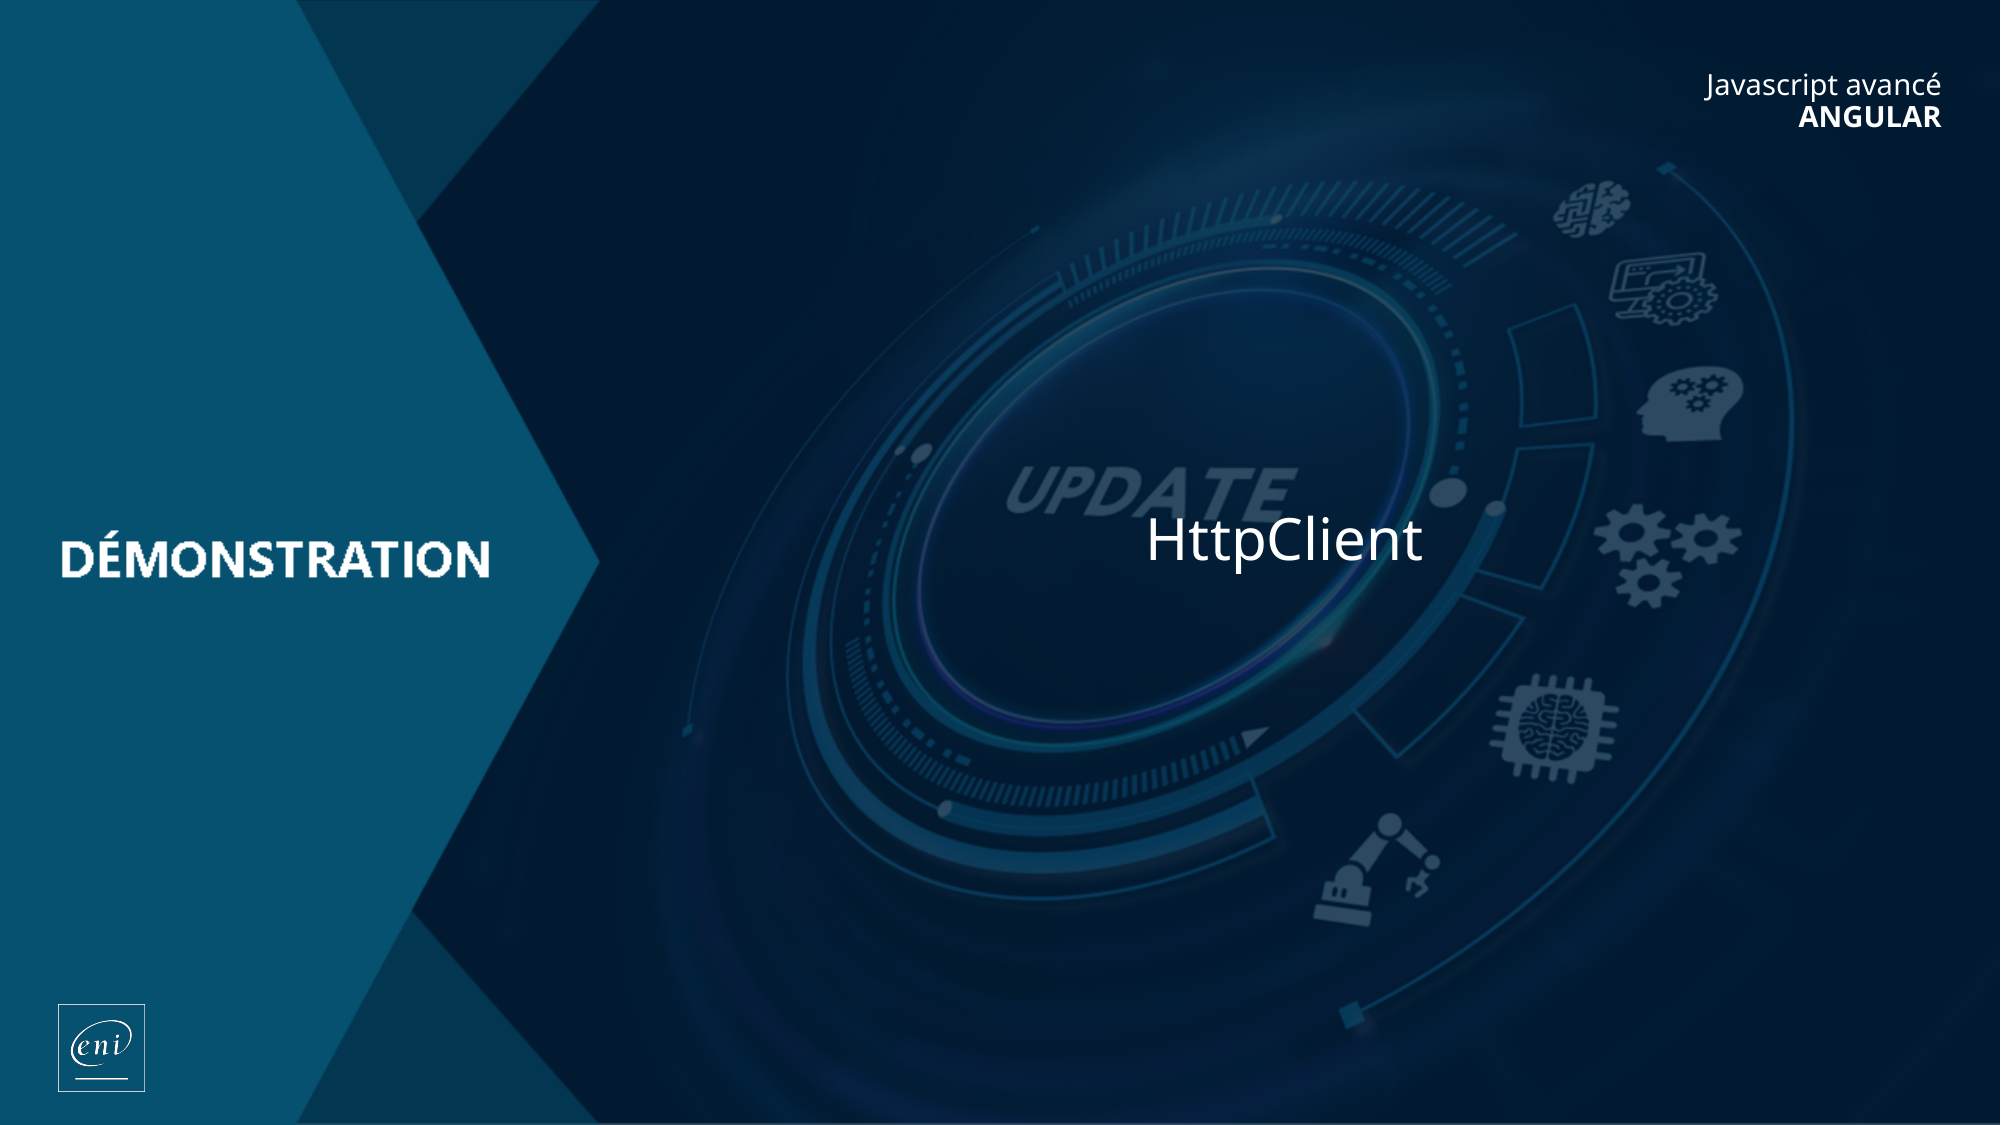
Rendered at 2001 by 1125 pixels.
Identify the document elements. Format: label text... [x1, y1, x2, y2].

picture [297, 0, 2000, 1125]
picture [71, 1045, 76, 1060]
picture [250, 542, 273, 577]
picture [458, 542, 489, 577]
list HttpClient [627, 502, 1942, 623]
picture [309, 542, 373, 577]
picture [62, 542, 93, 577]
picture [372, 542, 398, 577]
picture [405, 542, 412, 577]
picture [212, 542, 243, 577]
picture [127, 542, 167, 577]
picture [417, 542, 451, 577]
picture [277, 542, 303, 577]
picture [105, 531, 118, 538]
picture [172, 542, 206, 577]
picture [100, 542, 120, 577]
